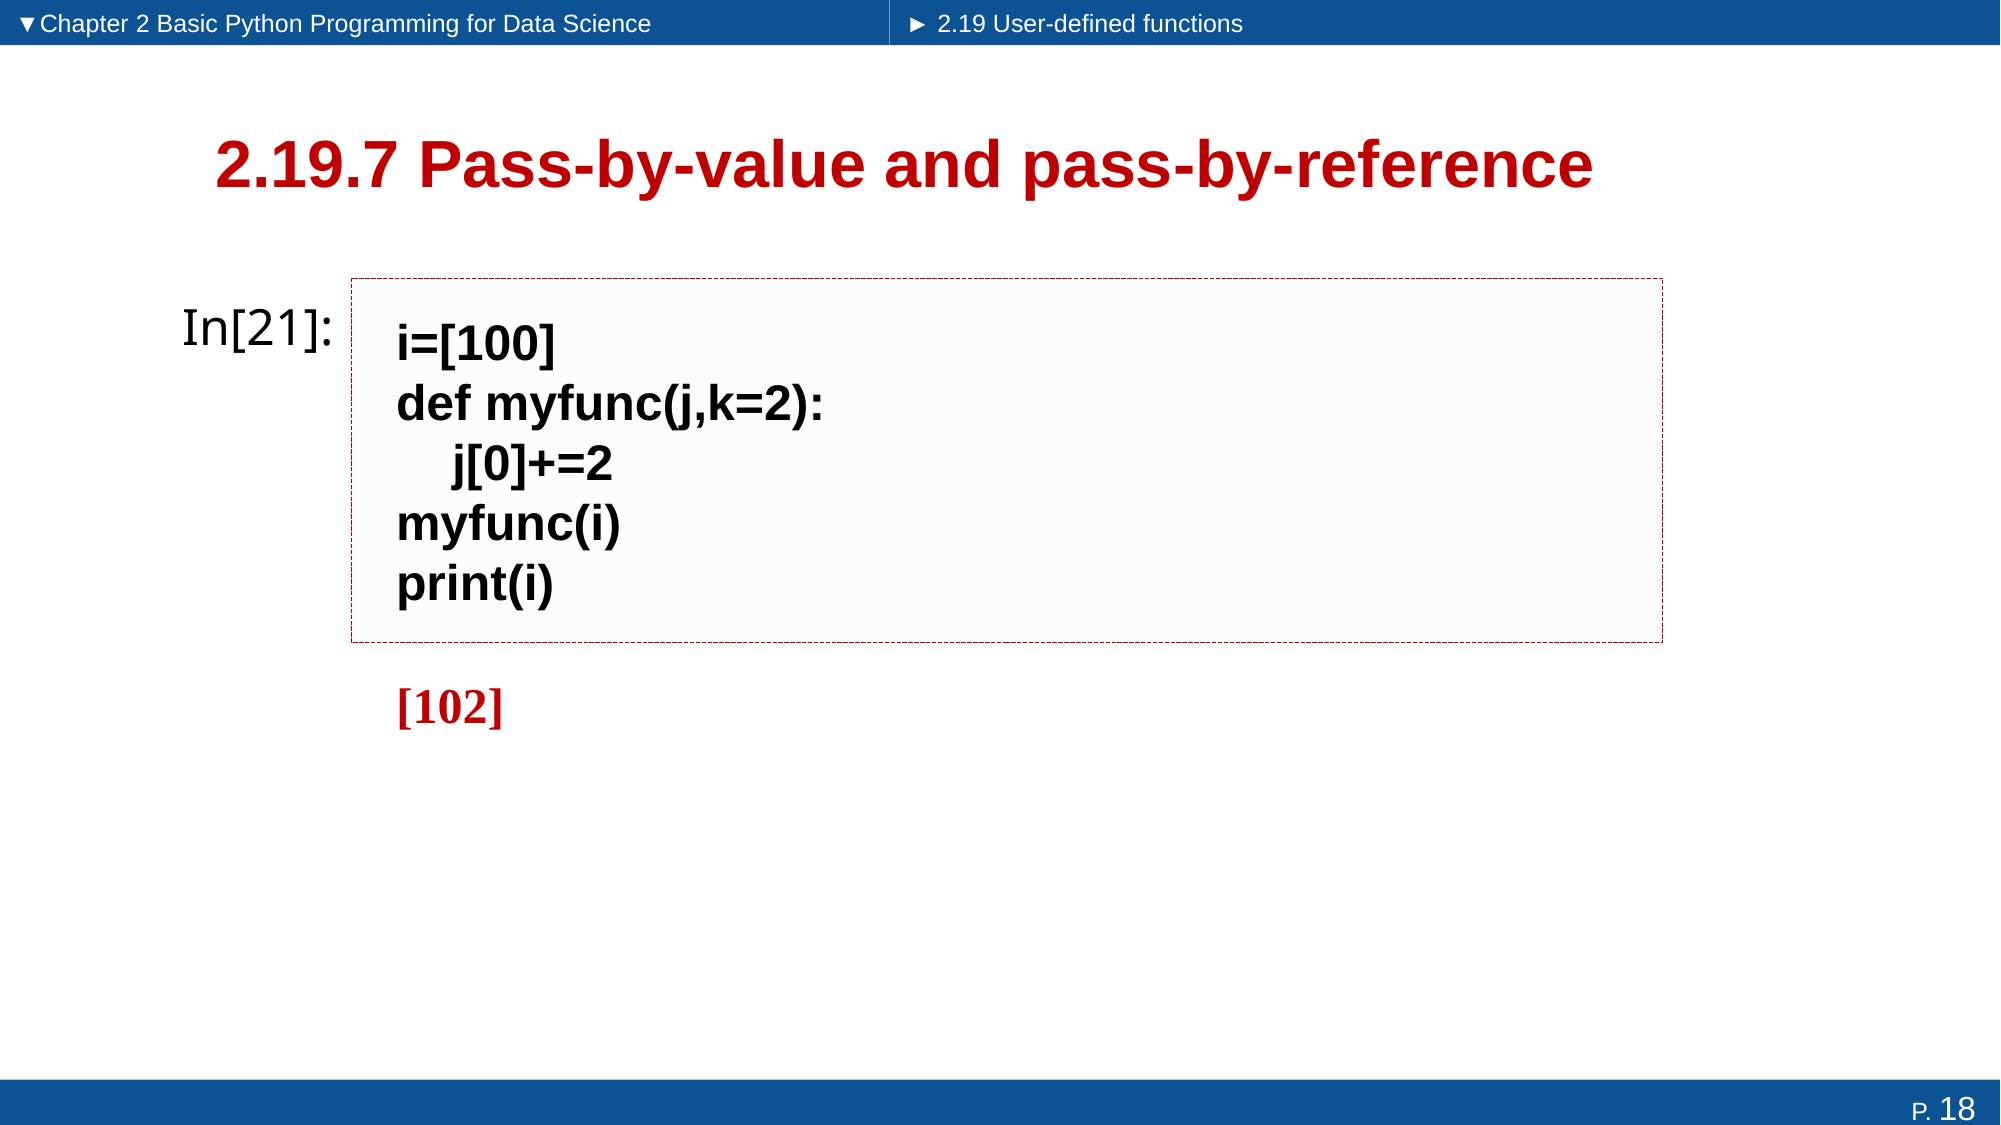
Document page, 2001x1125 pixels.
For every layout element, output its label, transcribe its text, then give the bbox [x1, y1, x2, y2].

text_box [167, 278, 1663, 752]
list ► 2.19 User-defined functions [890, 0, 1276, 43]
title 2.19.7 Pass-by-value and pass-by-reference [101, 92, 1710, 229]
list ▼Chapter 2 Basic Python Programming for Data Science [0, 0, 725, 43]
